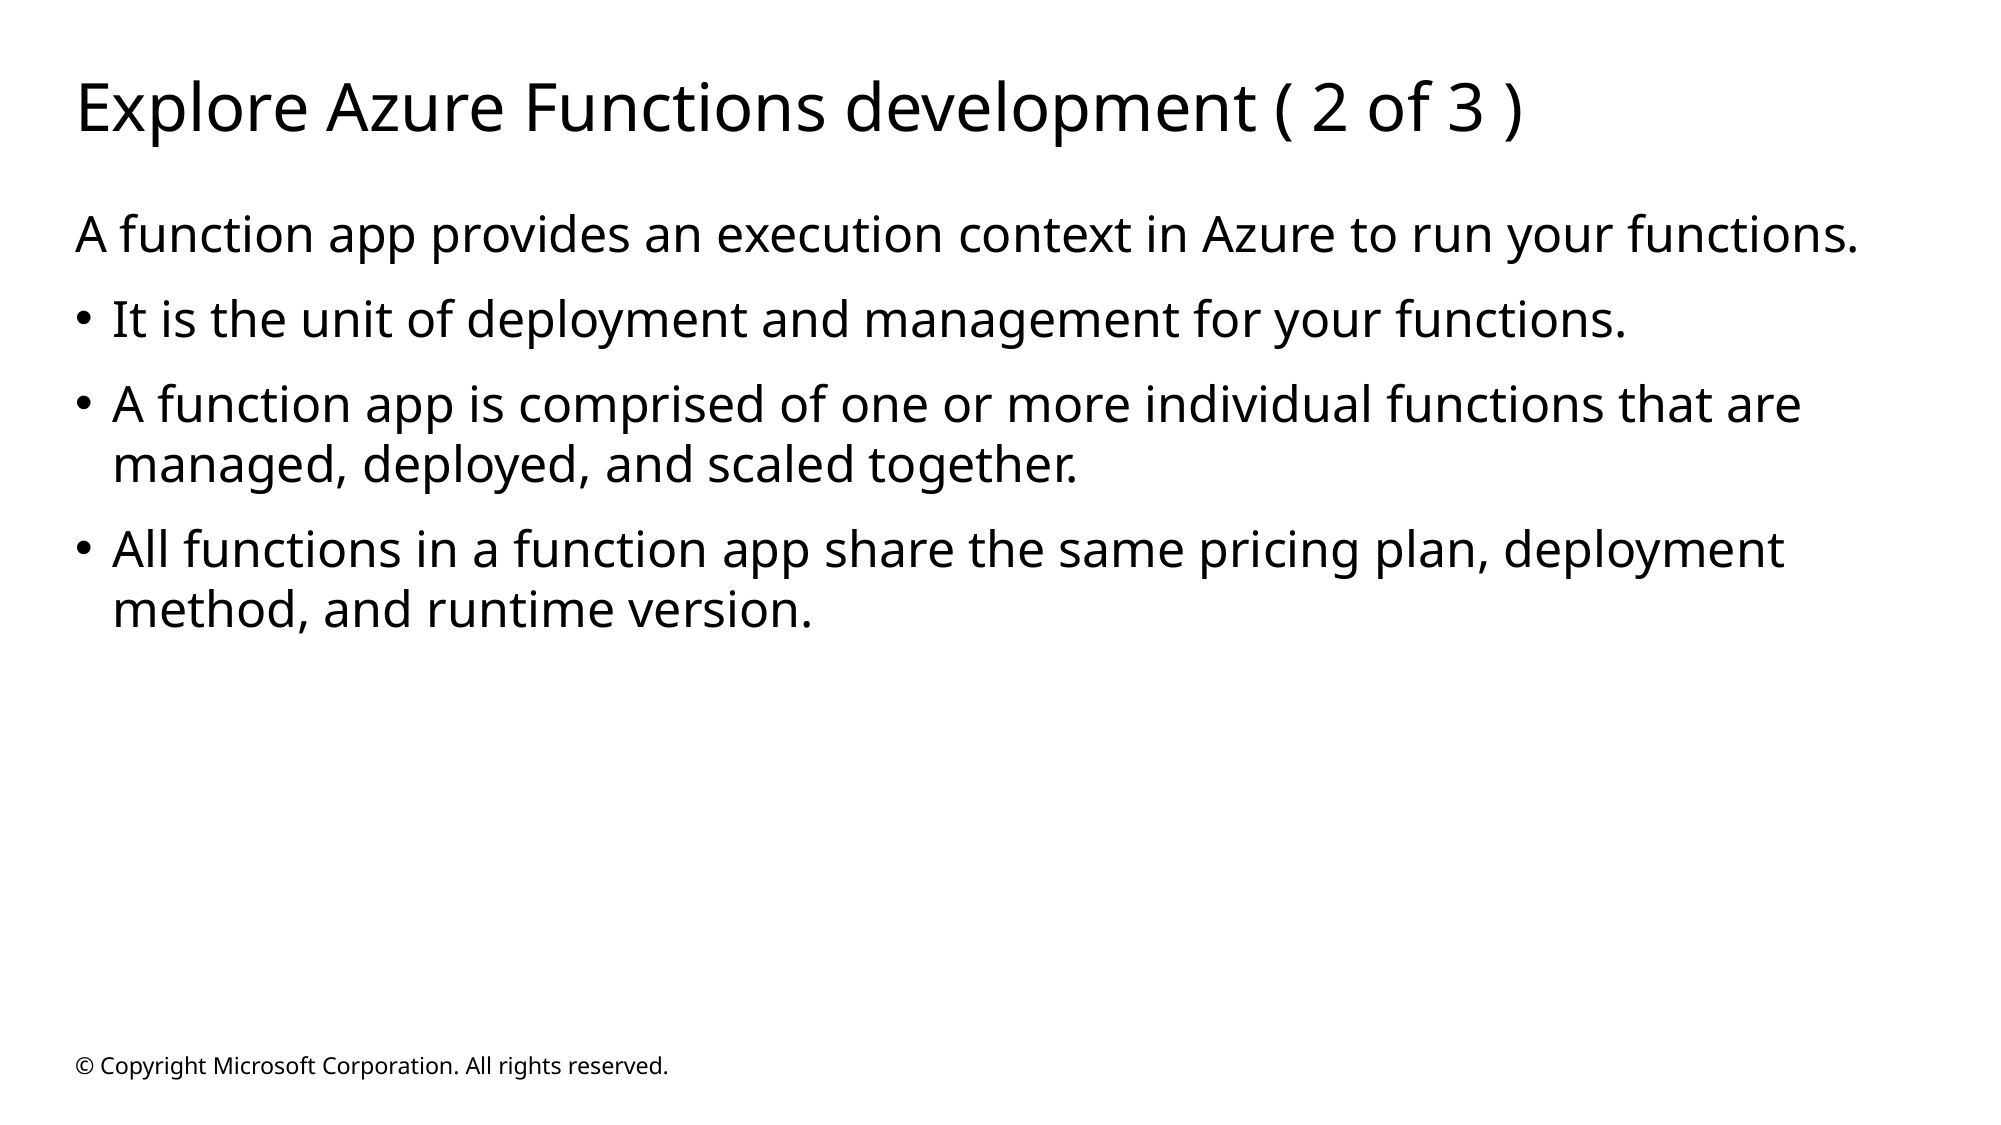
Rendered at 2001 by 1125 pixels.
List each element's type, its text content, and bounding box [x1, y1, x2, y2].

title Explore Azure Functions development ( 2 of 3 ) [75, 67, 1916, 153]
list A function app provides an execution context in Azure to run your functions. It is the unit of deployment and management for your functions. A function app is comprised of one or more individual functions that are managed, deployed, and scaled together. All functions in a function app share the same pricing plan, deployment method, and runtime version. [75, 202, 1900, 993]
